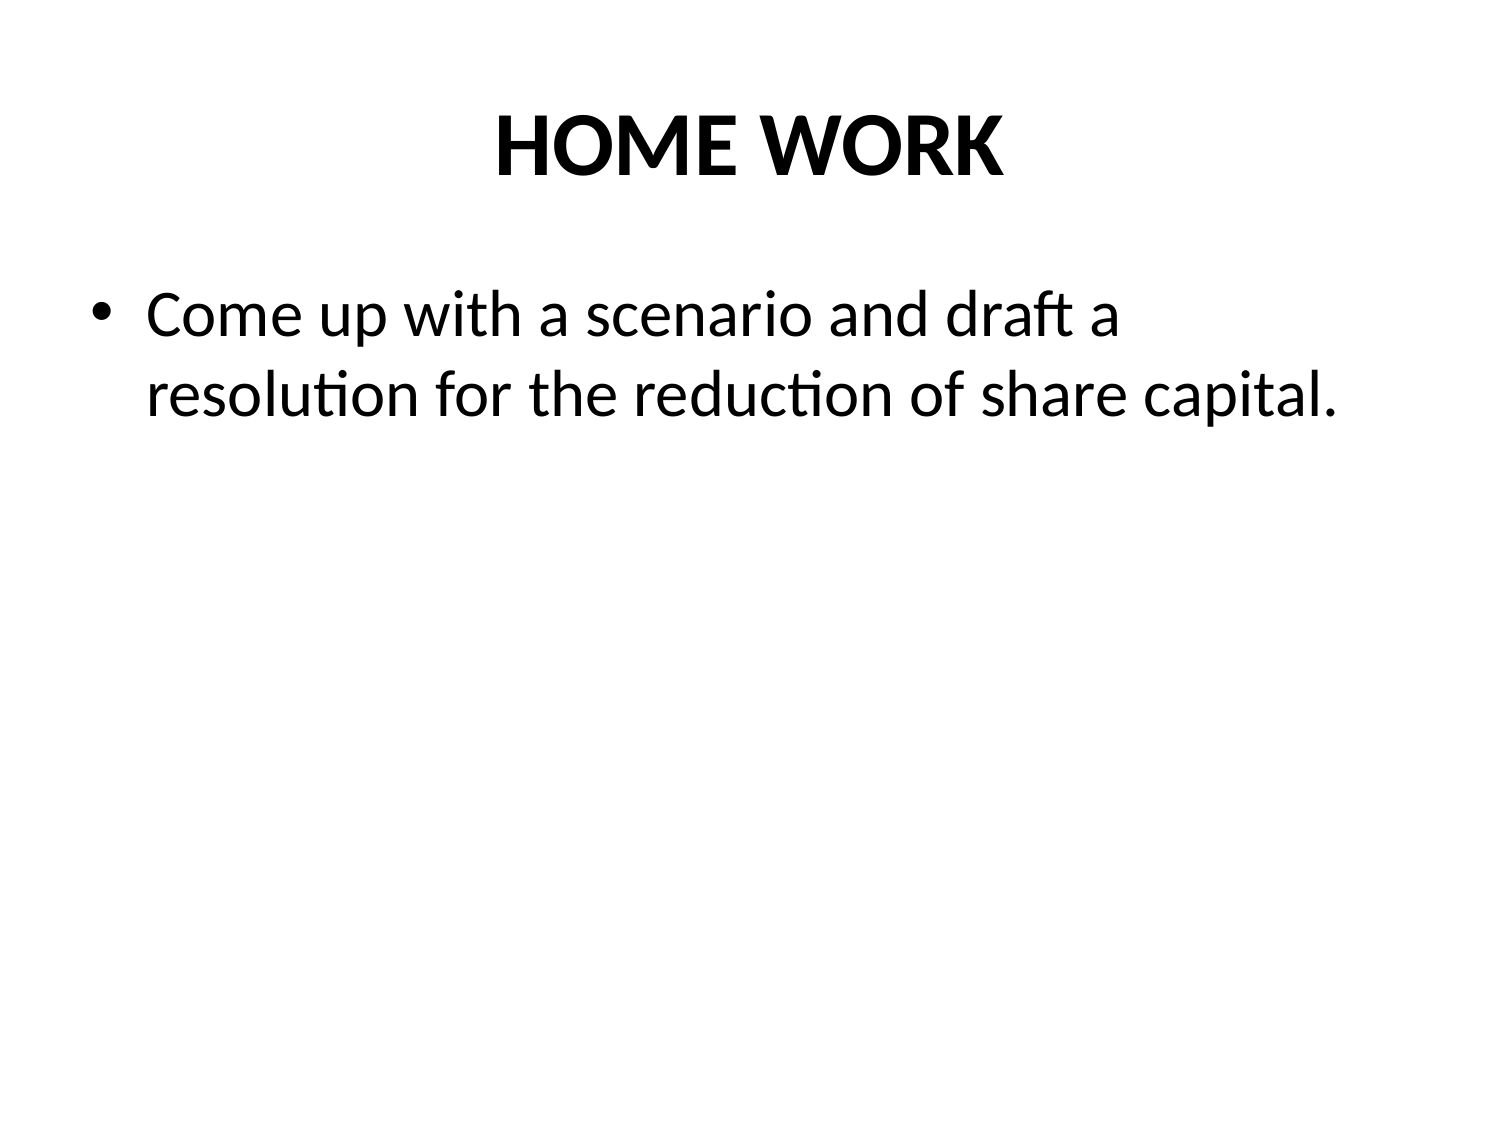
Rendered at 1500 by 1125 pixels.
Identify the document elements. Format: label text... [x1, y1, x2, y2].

title HOME WORK [75, 45, 1425, 233]
list Come up with a scenario and draft a resolution for the reduction of share capital. [75, 262, 1425, 1005]
